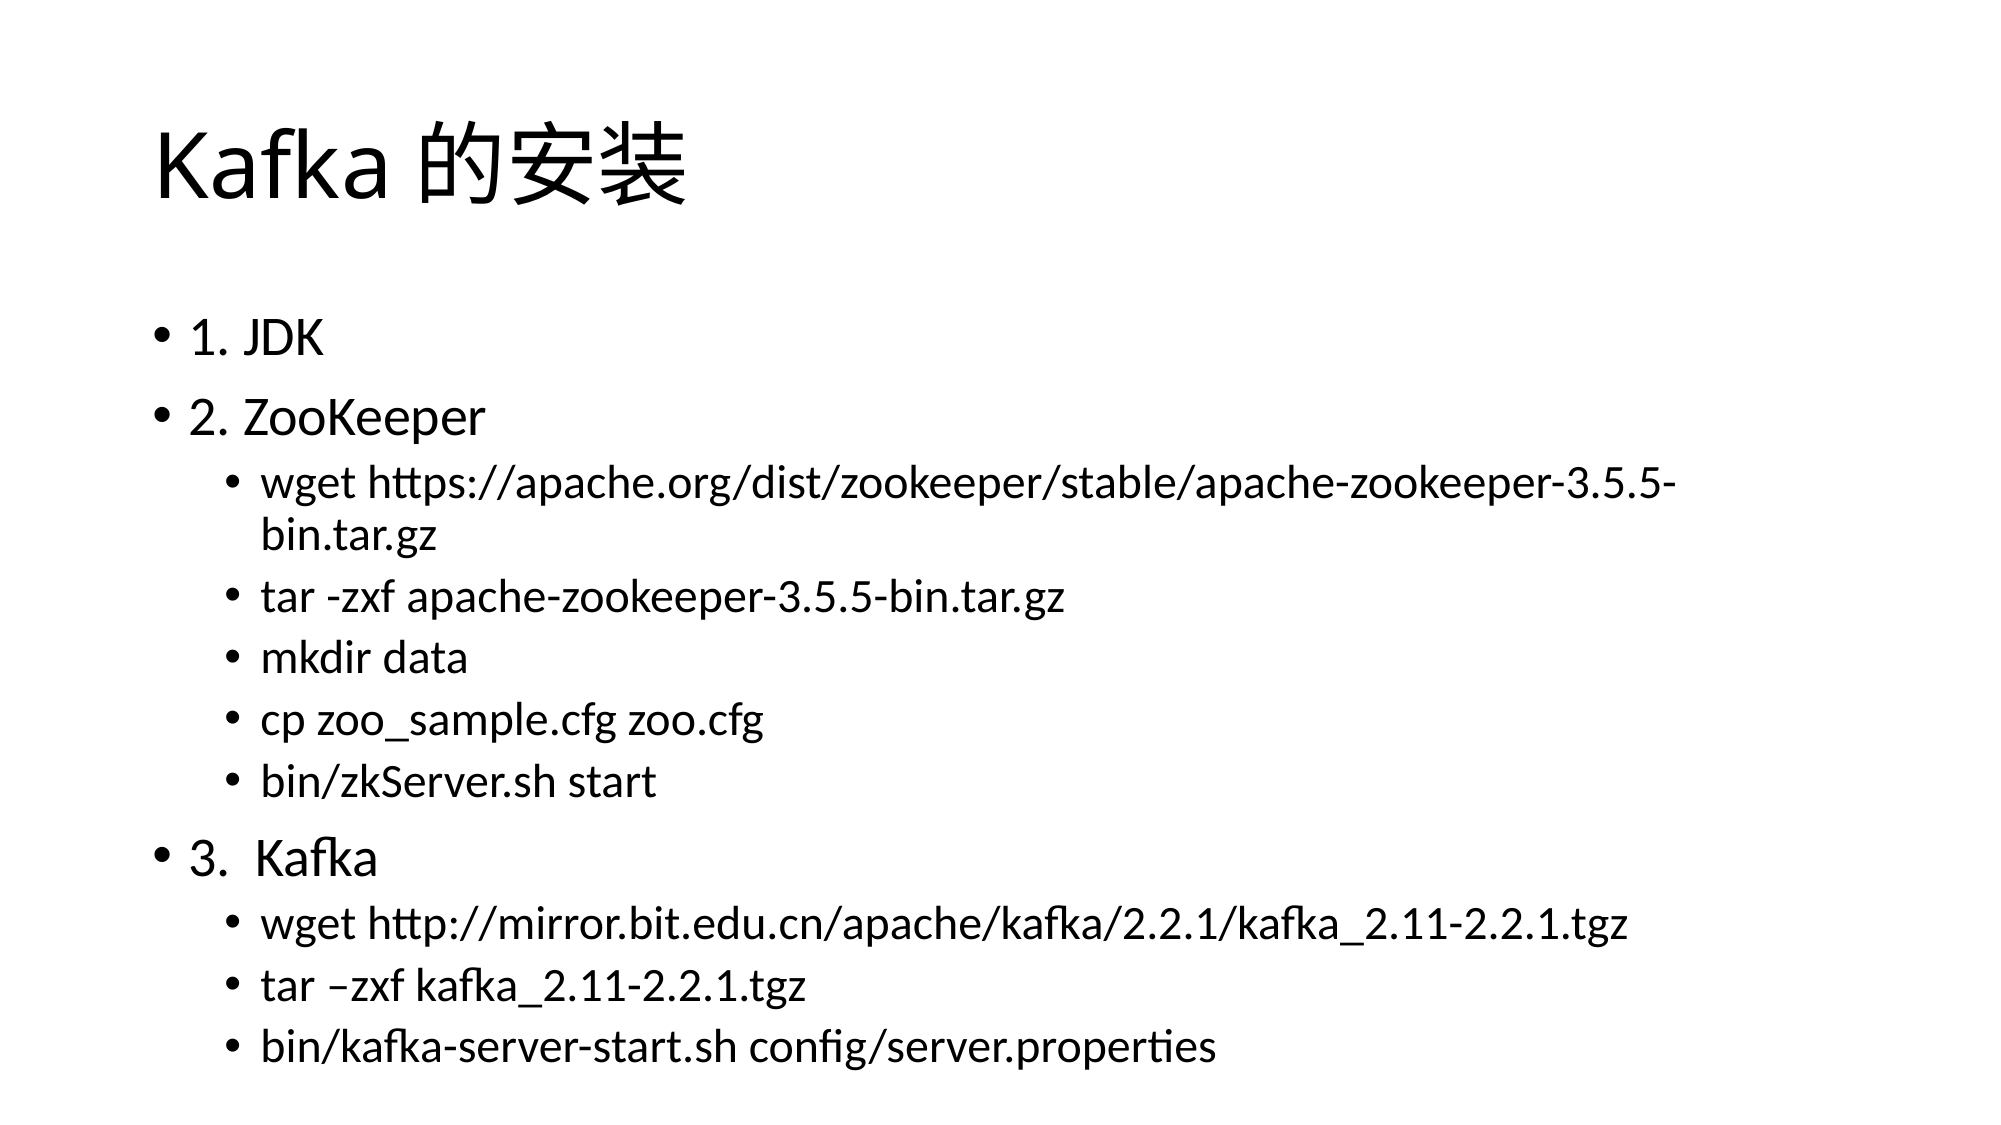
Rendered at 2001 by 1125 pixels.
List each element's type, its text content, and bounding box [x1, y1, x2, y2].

list 1. JDK 2. ZooKeeper wget https://apache.org/dist/zookeeper/stable/apache-zookeeper-3.5.5-bin.tar.gz tar -zxf apache-zookeeper-3.5.5-bin.tar.gz mkdir data cp zoo_sample.cfg zoo.cfg bin/zkServer.sh start 3. Kafka wget http://mirror.bit.edu.cn/apache/kafka/2.2.1/kafka_2.11-2.2.1.tgz tar –zxf kafka_2.11-2.2.1.tgz bin/kafka-server-start.sh config/server.properties [137, 299, 1863, 1088]
title Kafka的安装 [137, 59, 1863, 278]
